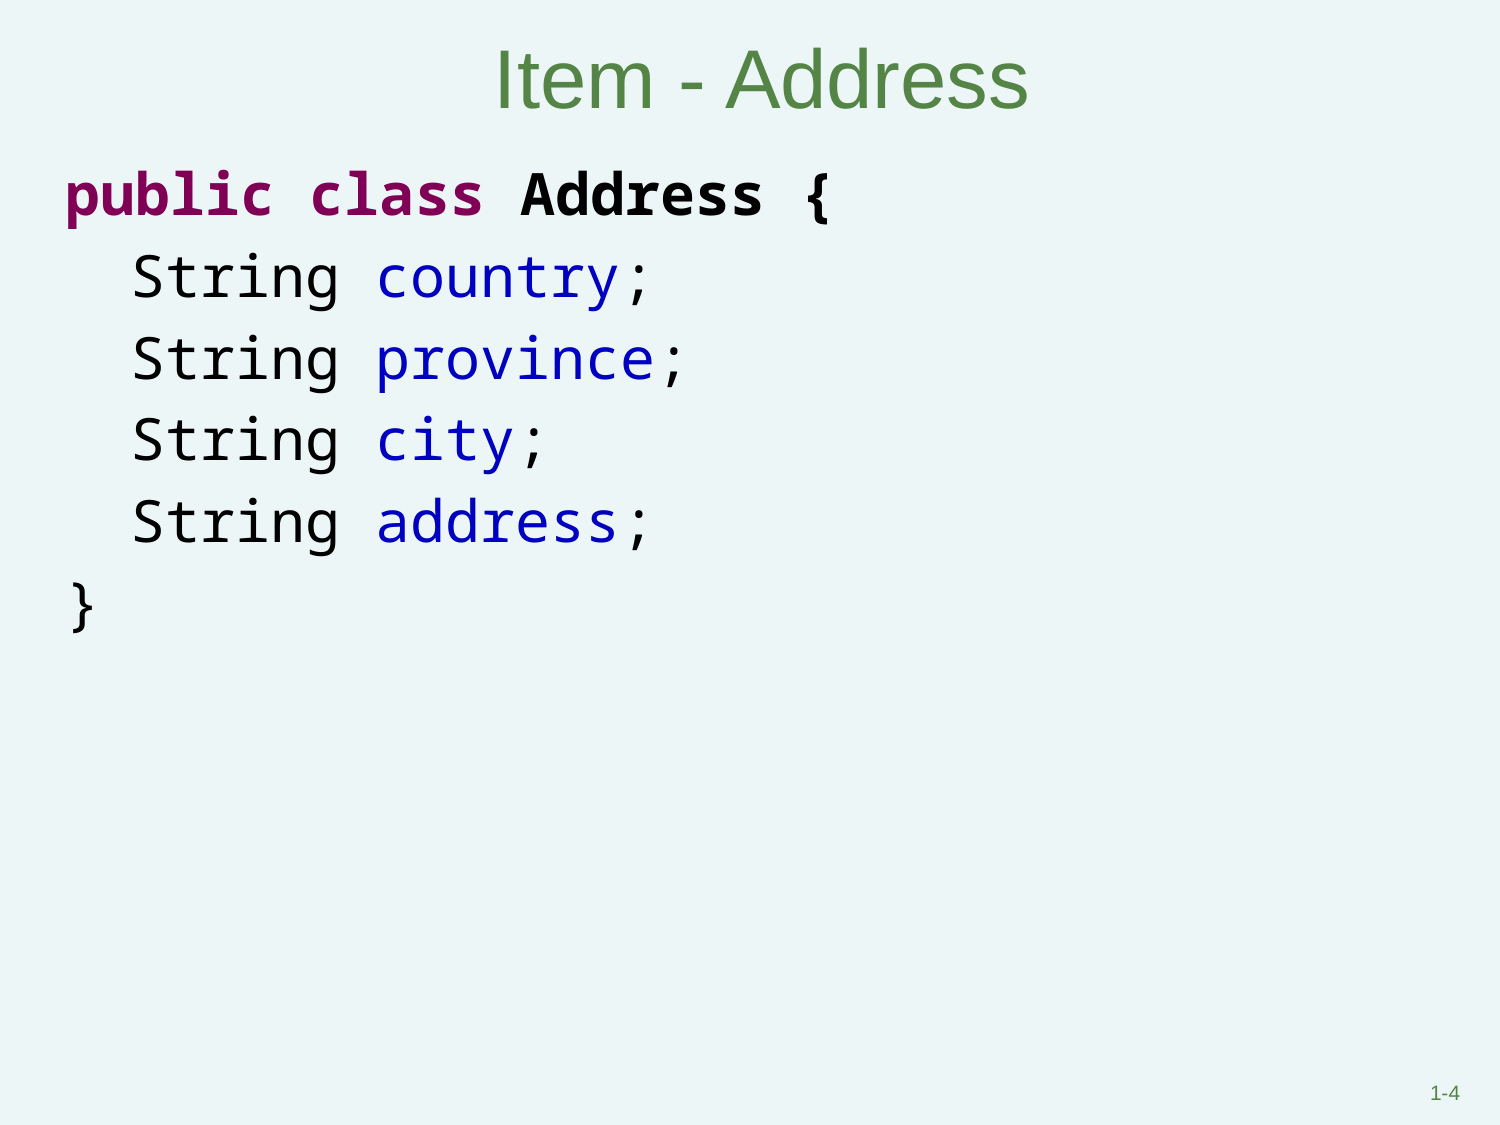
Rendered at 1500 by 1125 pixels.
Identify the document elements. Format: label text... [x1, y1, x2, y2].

text_box 1-‹#› [1162, 1062, 1475, 1113]
list public class Address { String country; String province; String city; String address; } [50, 149, 1475, 1038]
title Item - Address [50, 37, 1475, 113]
